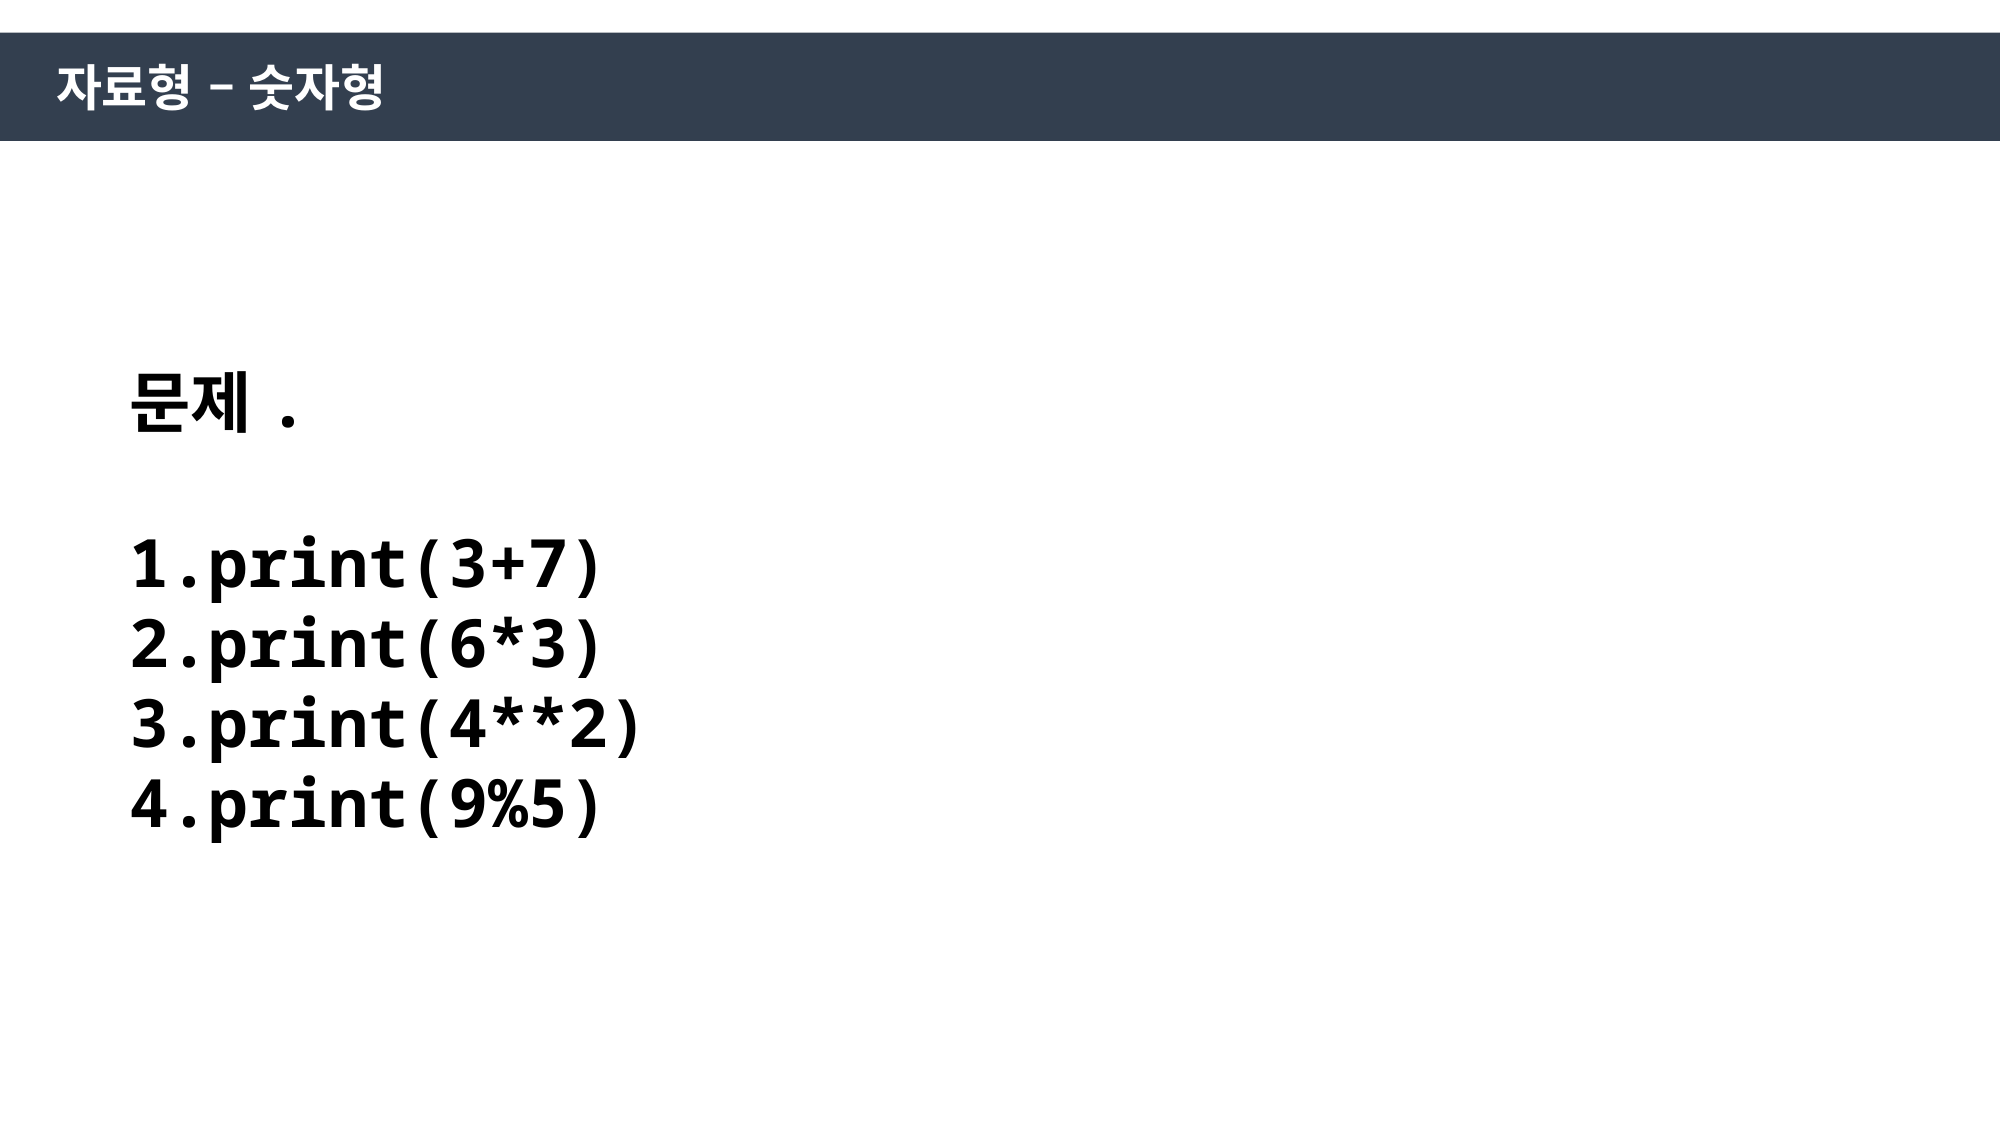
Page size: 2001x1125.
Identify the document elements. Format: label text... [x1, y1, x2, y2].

text_box [0, 32, 2000, 142]
text_box 문제. print(3+7) print(6*3) print(4**2) print(9%5) [114, 353, 1080, 848]
text_box 자료형 – 숫자형 [41, 48, 1530, 124]
